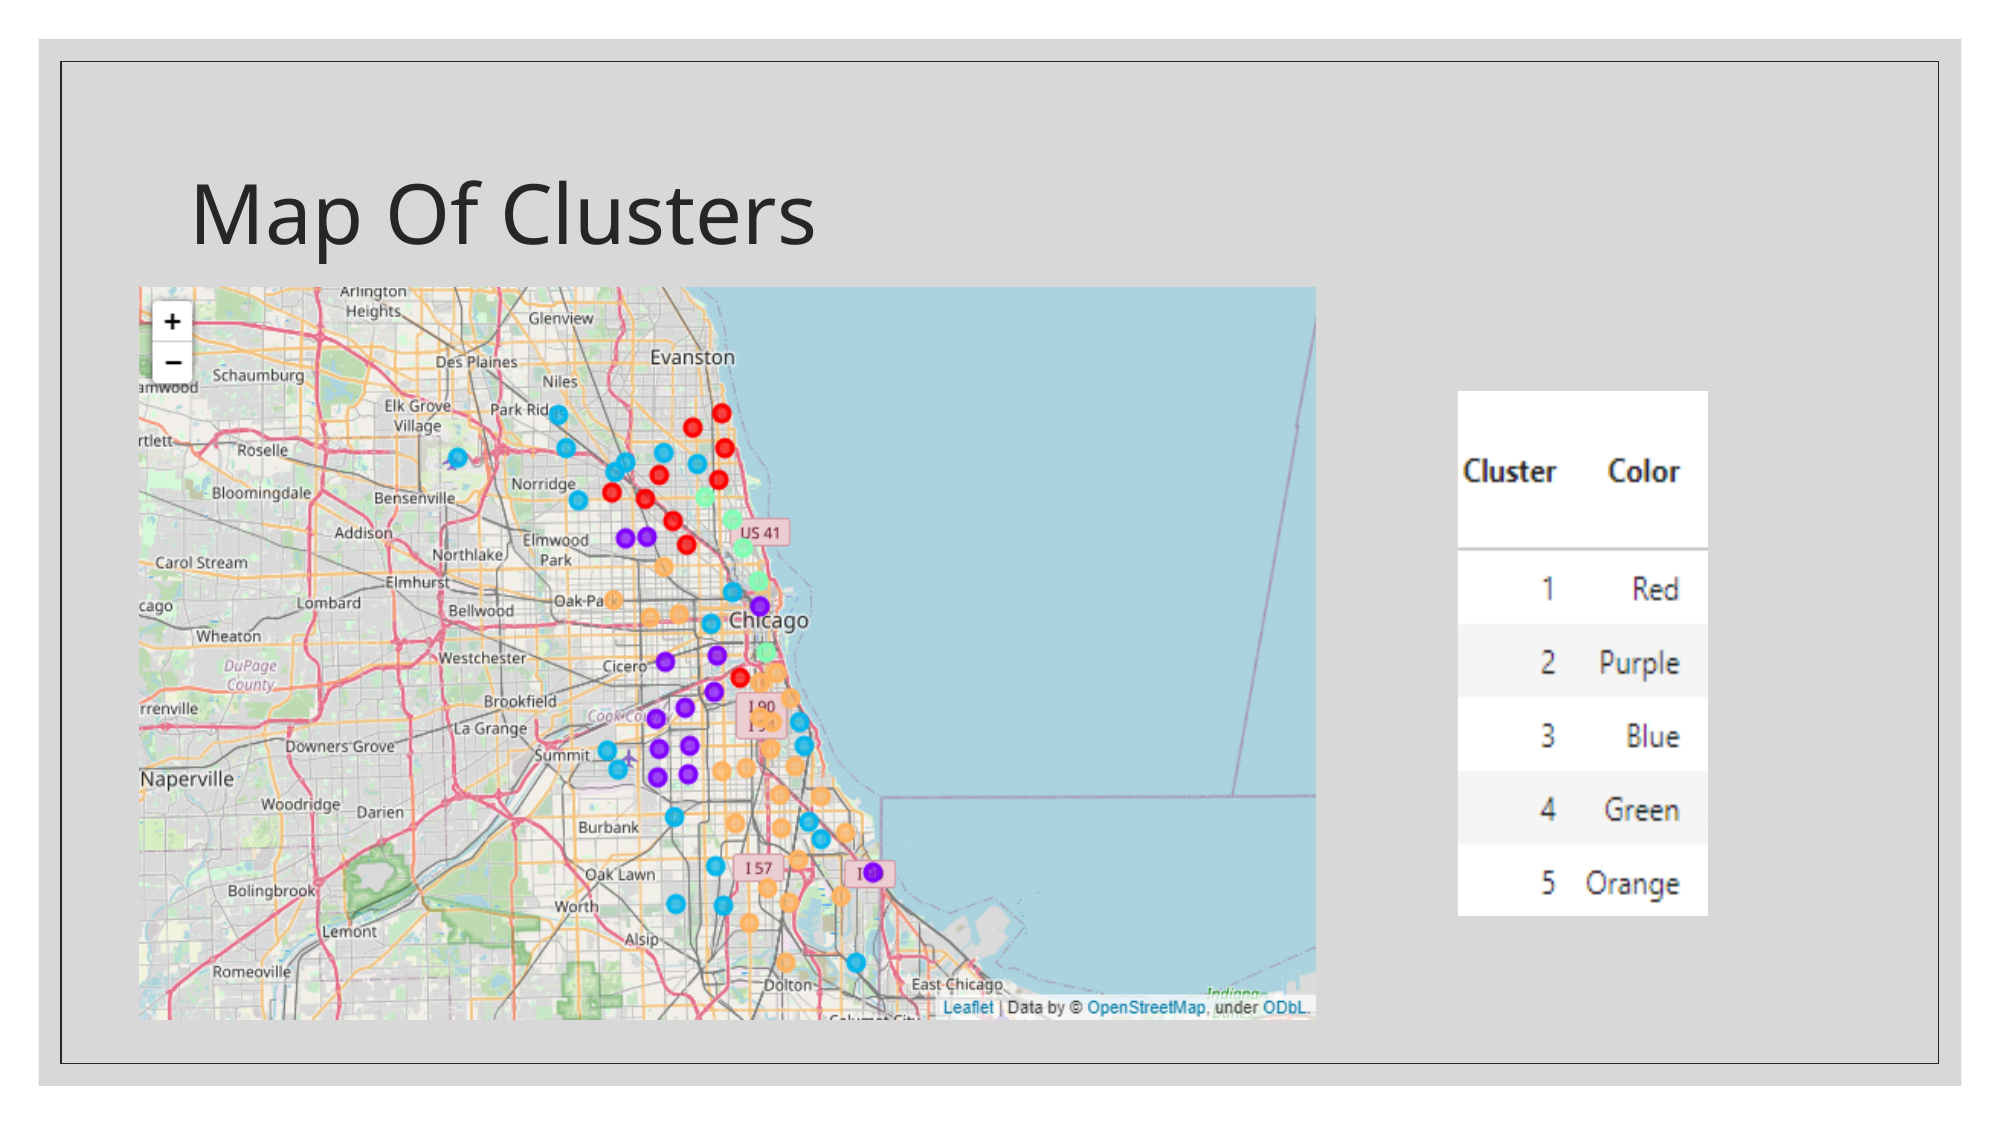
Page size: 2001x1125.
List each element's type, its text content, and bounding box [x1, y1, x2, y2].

title Map Of Clusters [174, 105, 1825, 331]
picture [1457, 391, 1708, 916]
picture [139, 287, 1316, 1020]
